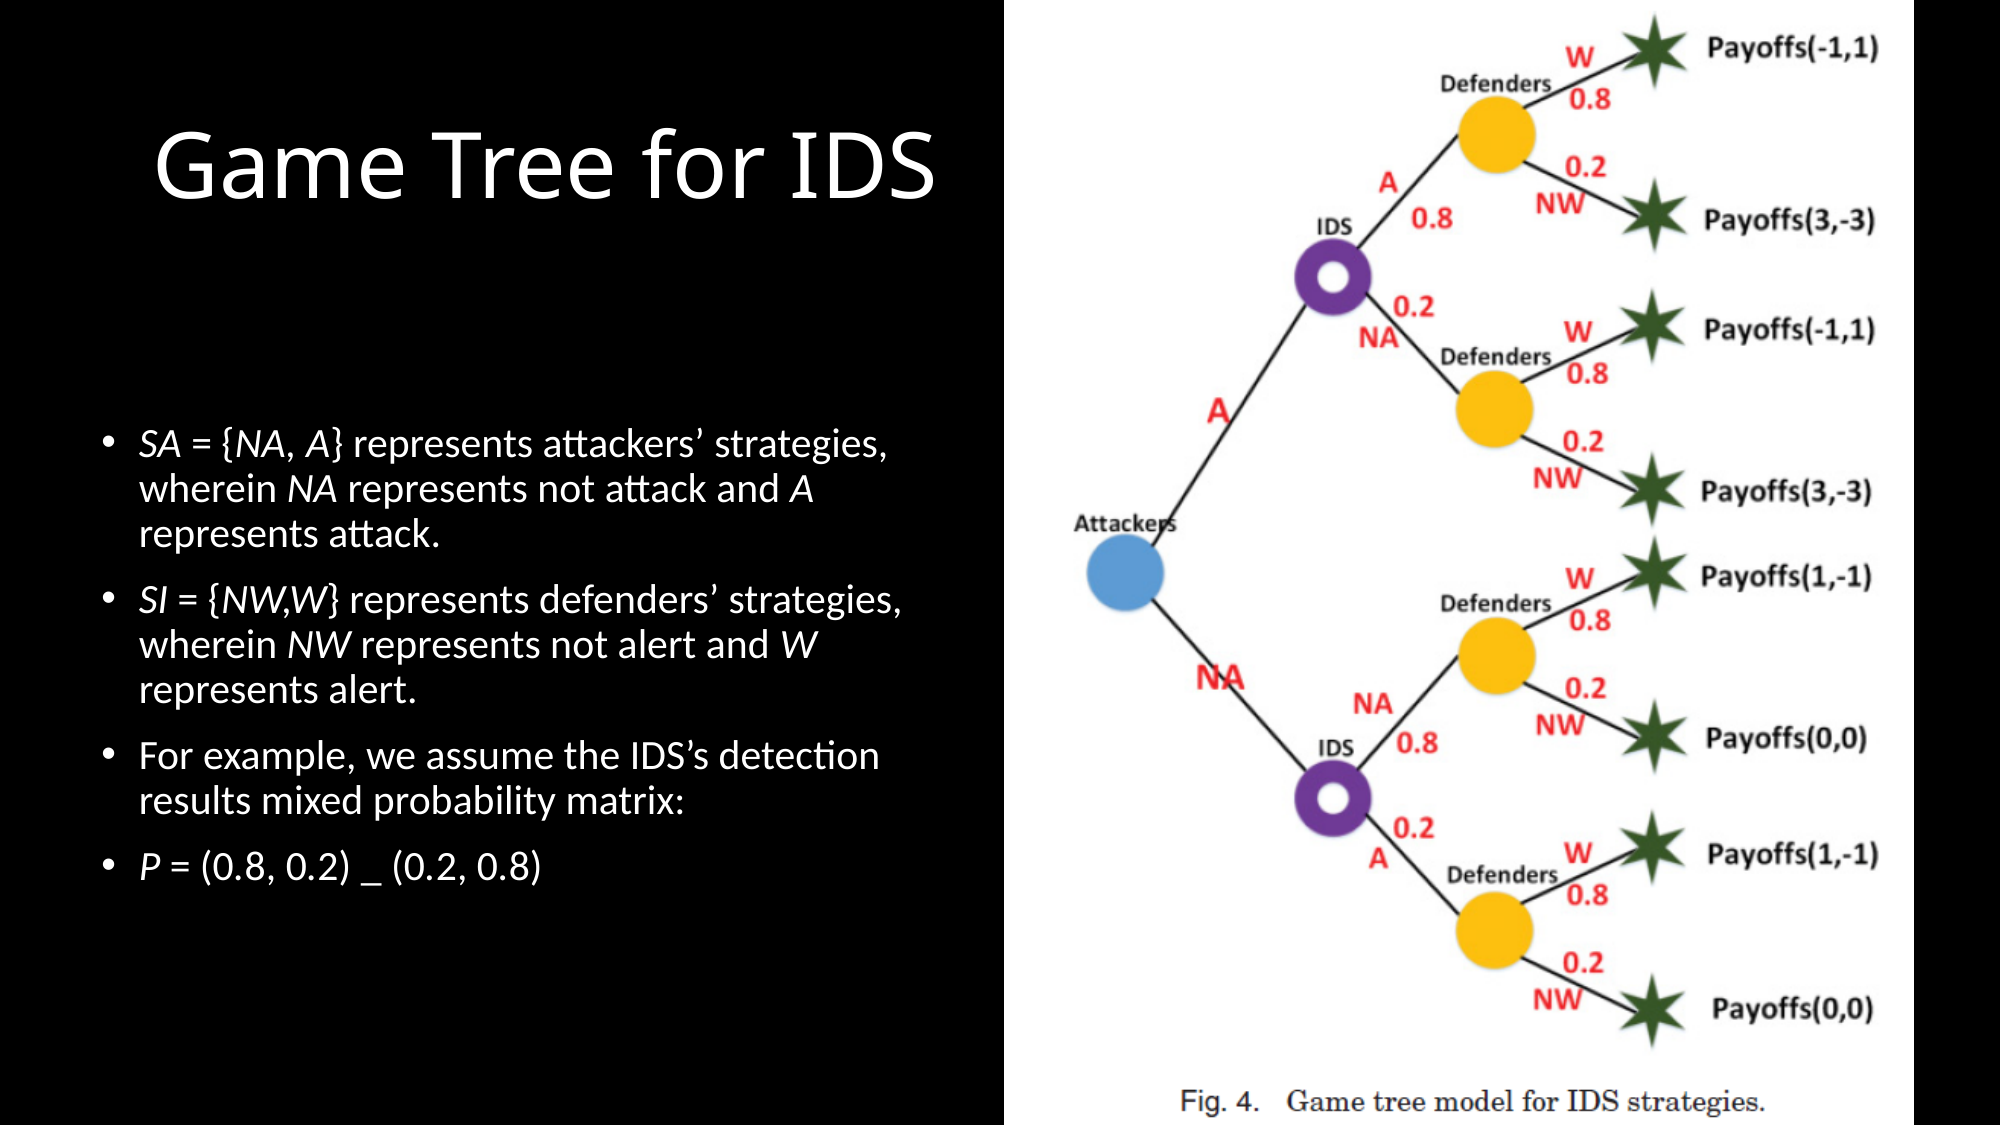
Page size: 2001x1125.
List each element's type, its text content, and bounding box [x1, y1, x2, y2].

title Game Tree for IDS [137, 59, 1004, 278]
list SA = {NA, A} represents attackers’ strategies, wherein NA represents not attack and A represents attack. SI = {NW,W} represents defenders’ strategies, wherein NW represents not alert and W represents alert. For example, we assume the IDS’s detection results mixed probability matrix: P = (0.8, 0.2) _ (0.2, 0.8) [86, 413, 945, 1014]
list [1004, 0, 1914, 1125]
